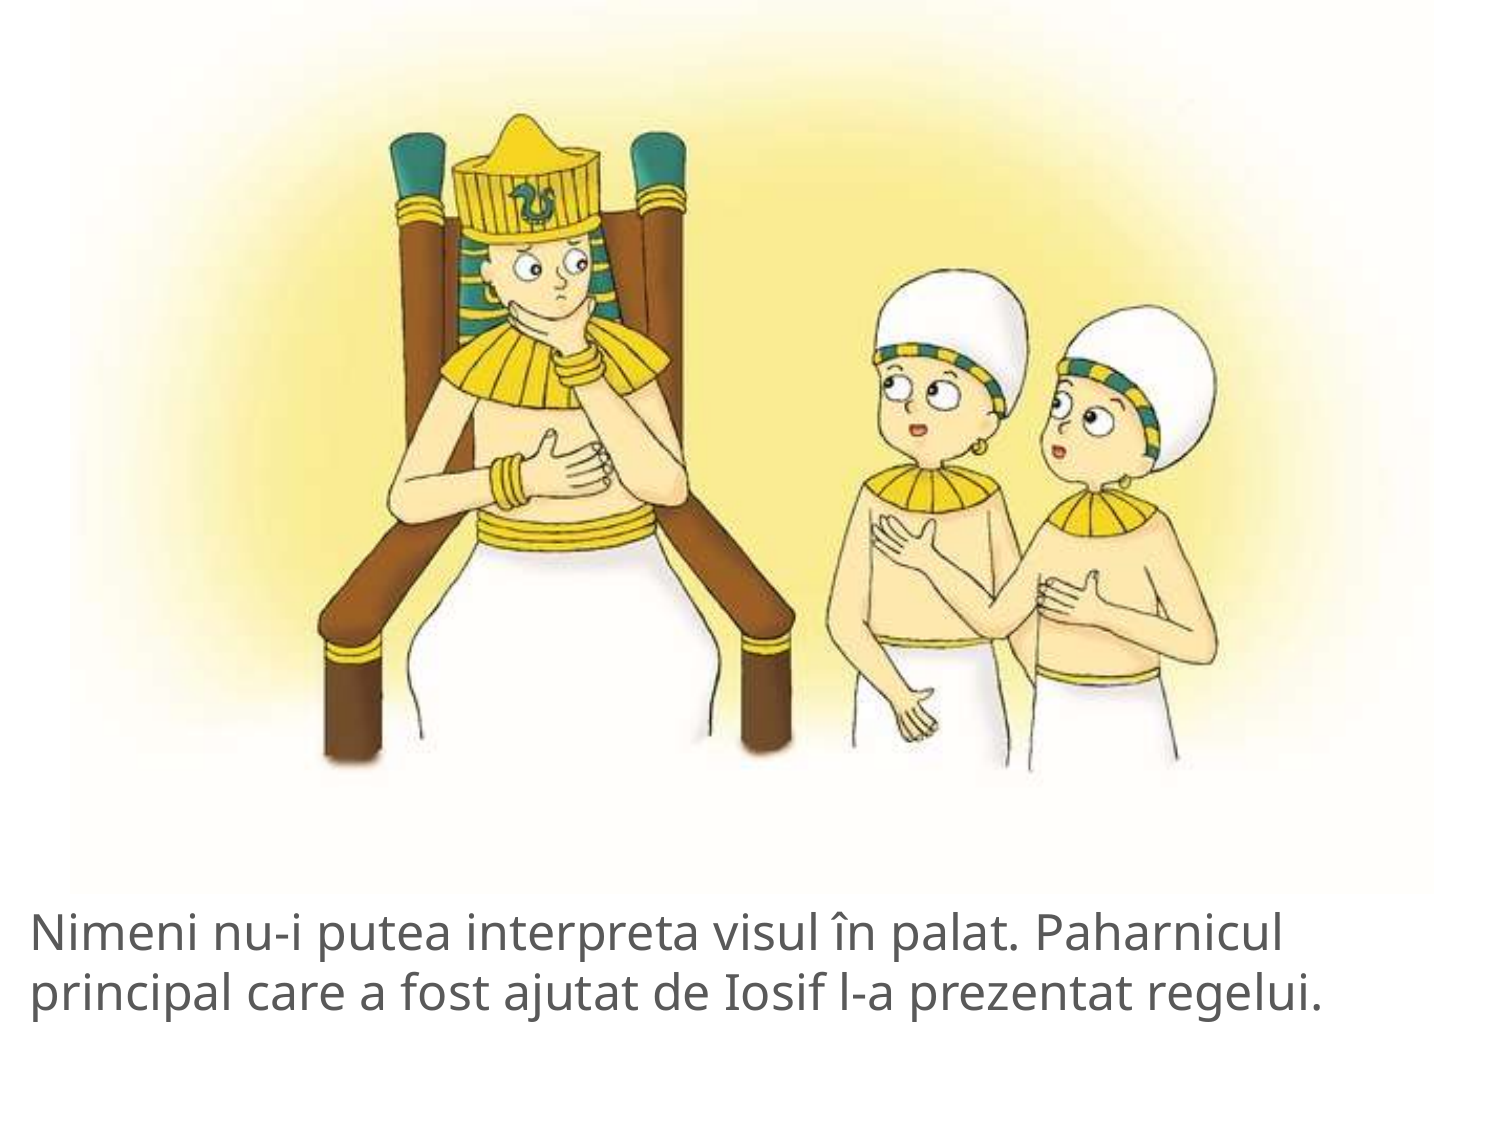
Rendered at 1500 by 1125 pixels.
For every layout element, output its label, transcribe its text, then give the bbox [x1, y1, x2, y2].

picture [69, 0, 1435, 894]
text_box Nimeni nu-i putea interpreta visul în palat. Paharnicul principal care a fost ajutat de Iosif l-a prezentat regelui. [14, 893, 1486, 1028]
